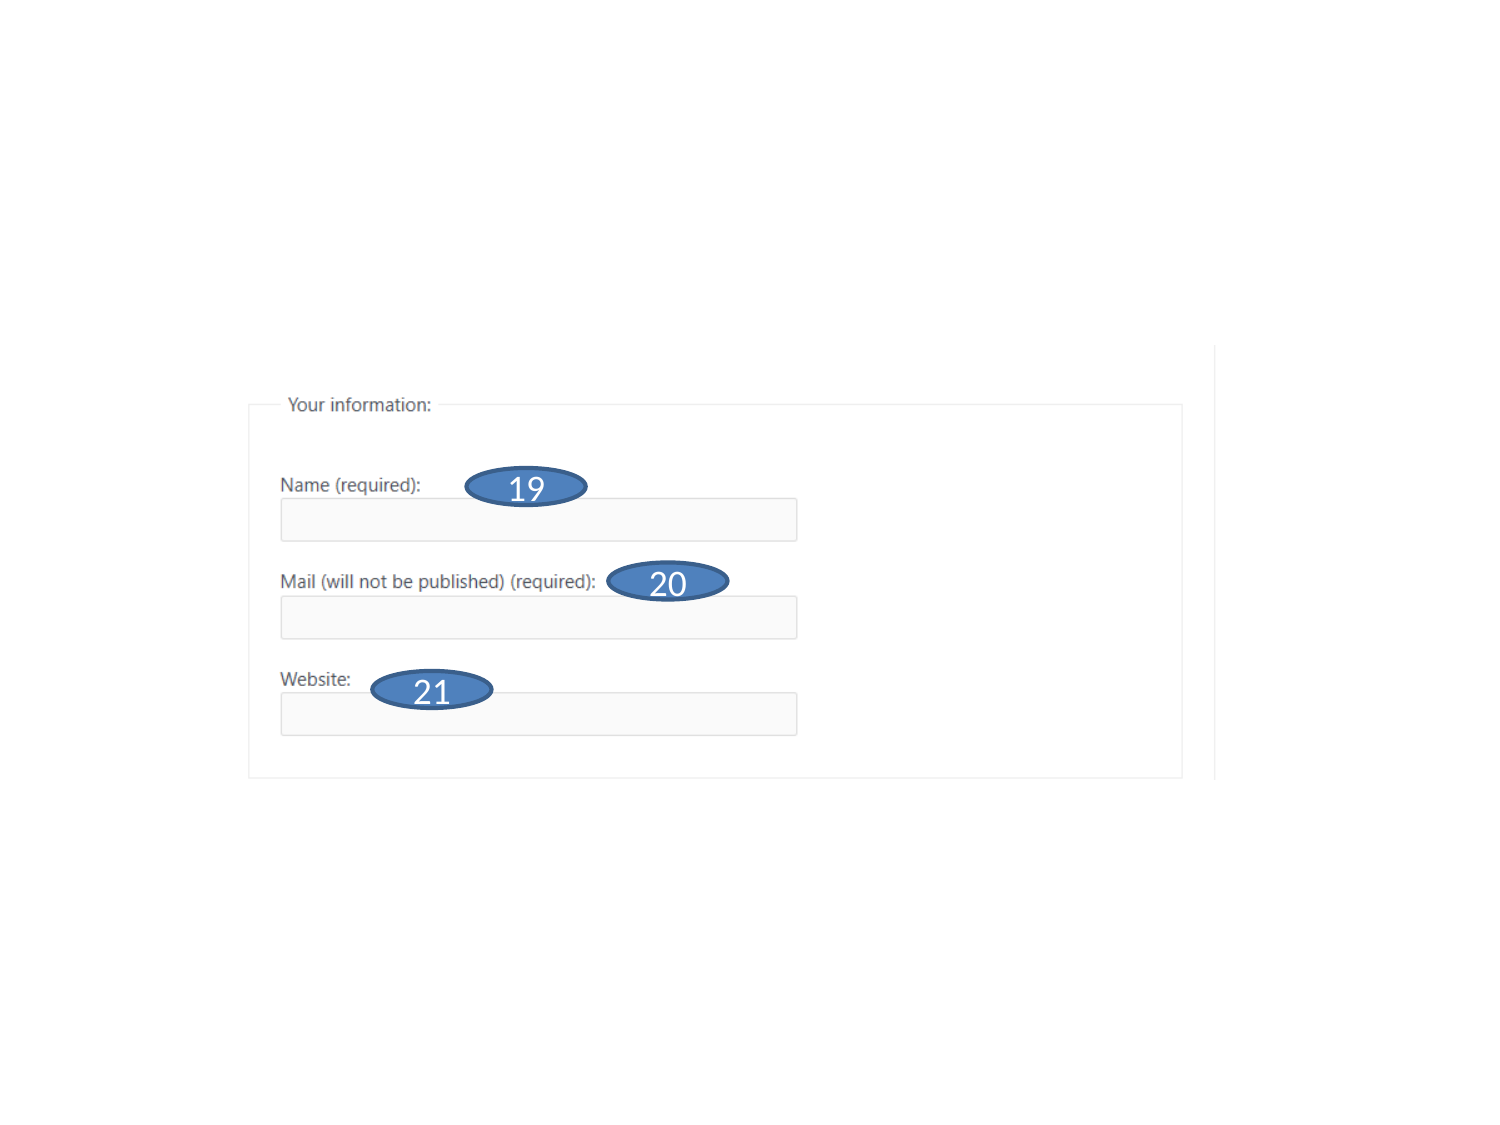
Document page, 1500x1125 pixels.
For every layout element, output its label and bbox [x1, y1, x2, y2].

picture [217, 345, 1283, 780]
